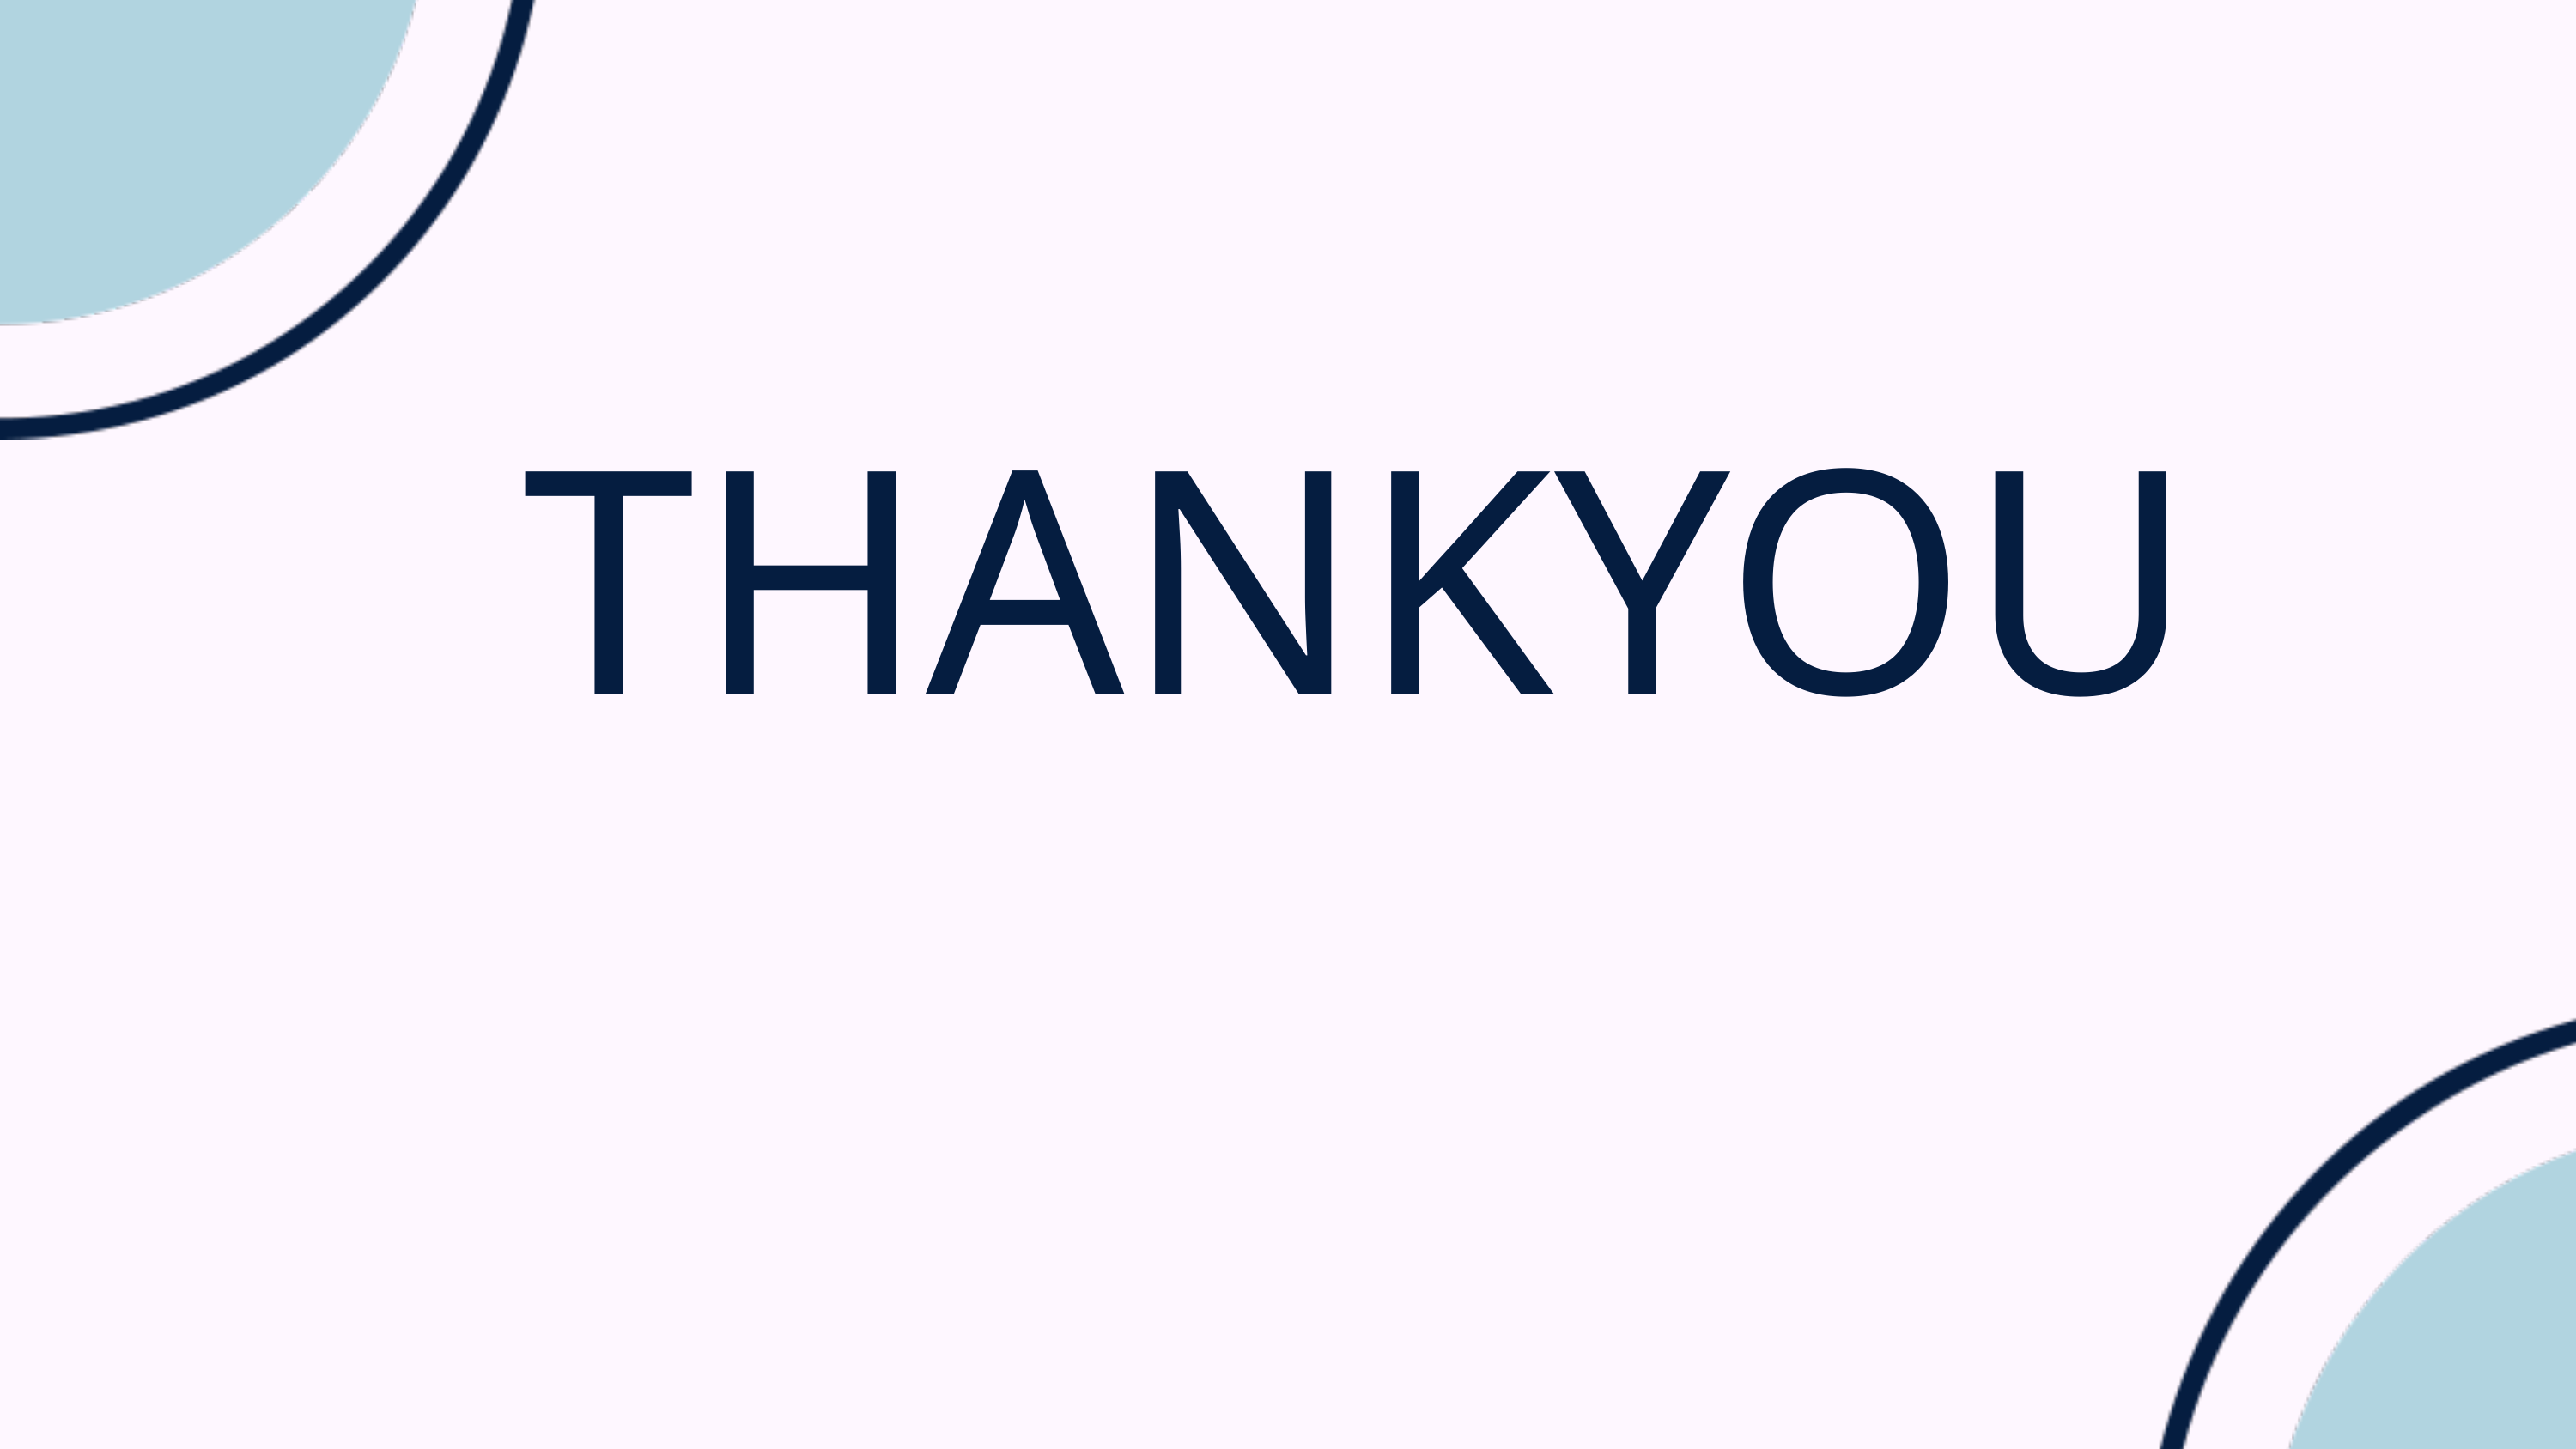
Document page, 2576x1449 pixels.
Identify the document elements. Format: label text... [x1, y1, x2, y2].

text_box [2143, 1000, 2576, 1449]
text_box [0, 0, 547, 441]
text_box THANKYOU [481, 445, 2237, 757]
